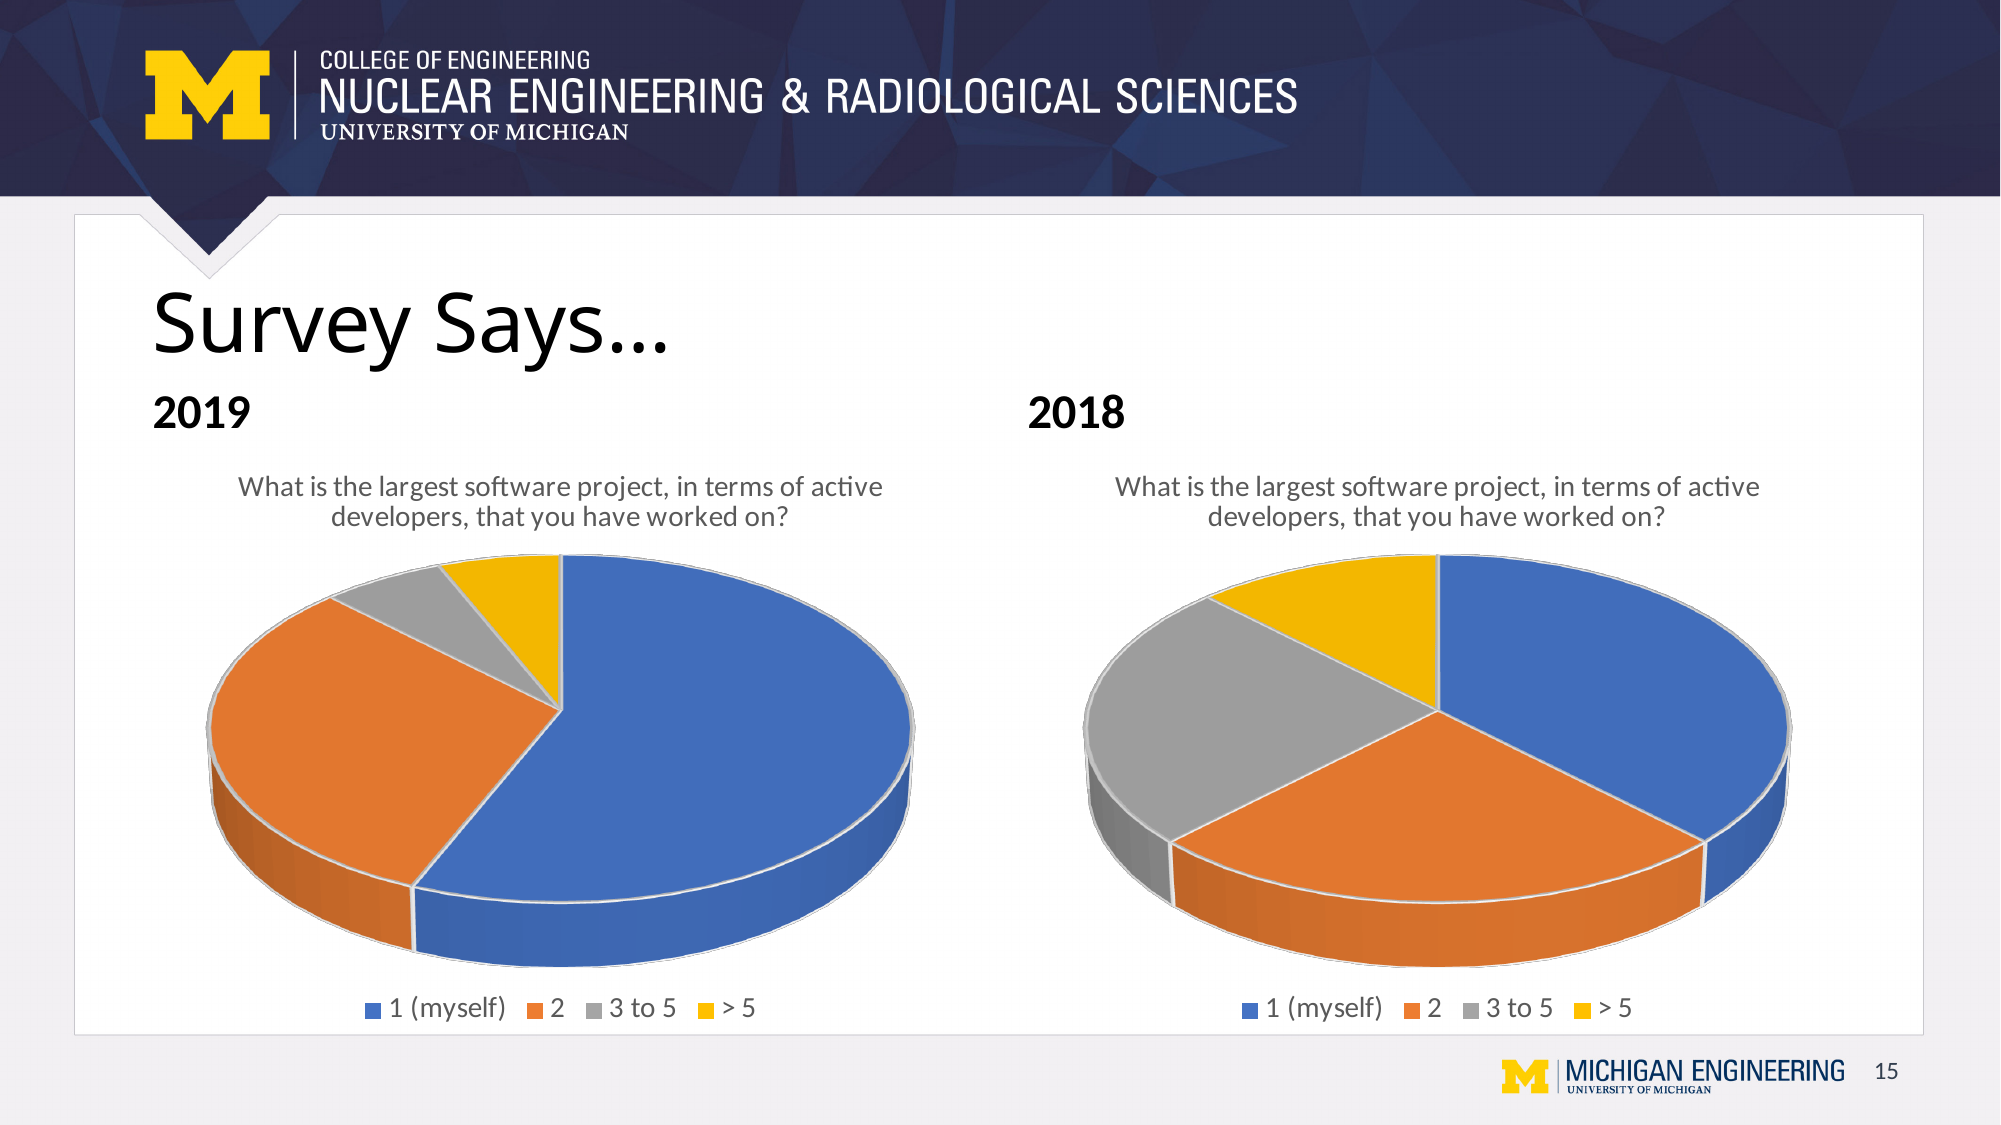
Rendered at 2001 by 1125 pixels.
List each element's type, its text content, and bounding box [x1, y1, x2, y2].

list 2019 [137, 379, 984, 446]
list 2018 [1012, 379, 1863, 446]
chart [137, 446, 984, 1032]
title Survey Says… [137, 273, 1863, 379]
chart [1012, 446, 1863, 1032]
picture [0, 0, 2001, 1125]
